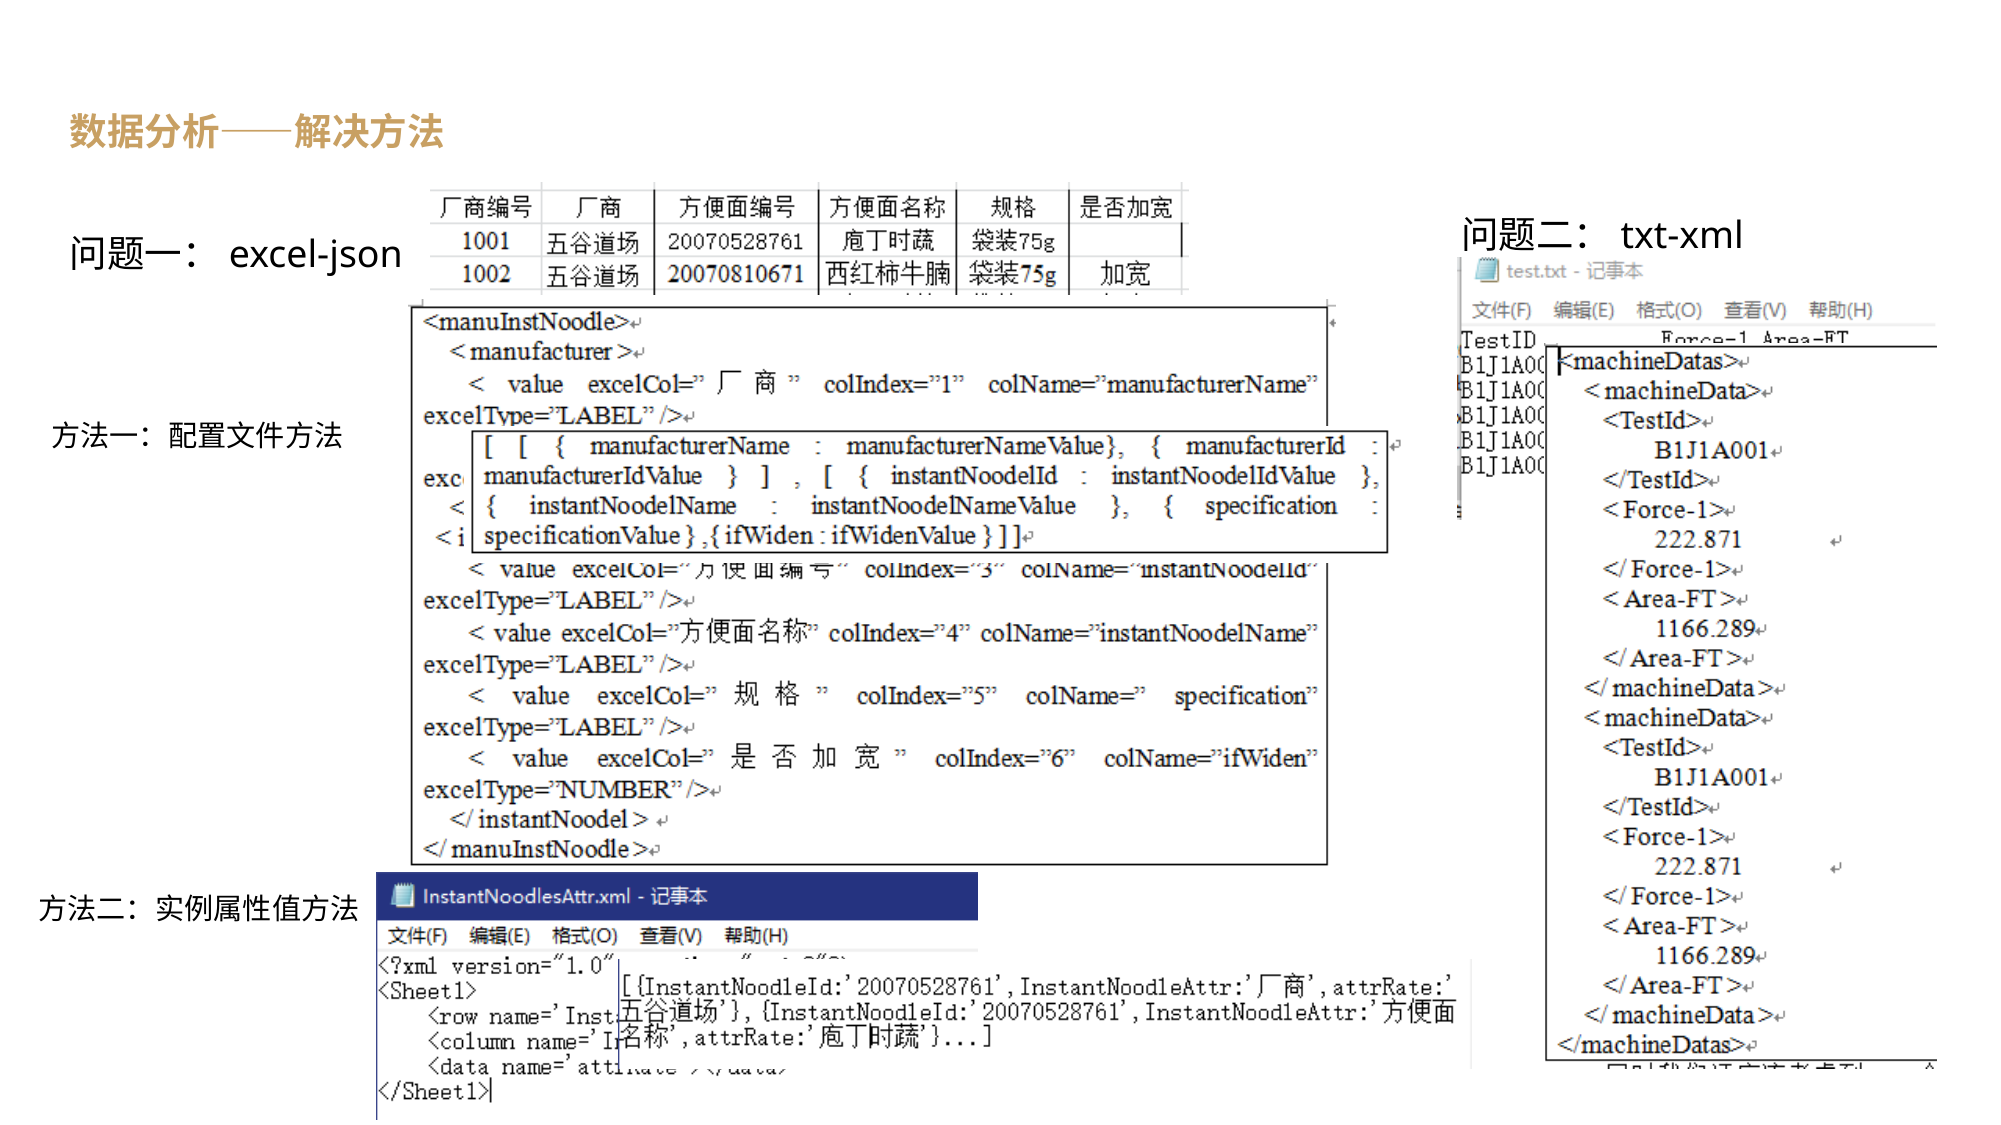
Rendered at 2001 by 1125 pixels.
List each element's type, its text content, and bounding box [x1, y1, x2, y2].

picture [375, 299, 1472, 1120]
picture [430, 182, 1189, 295]
text_box 方法二：实例属性值方法 [23, 865, 408, 933]
text_box 数据分析——解决方法 [55, 94, 1963, 161]
text_box 问题一：excel-json [55, 199, 430, 282]
text_box 方法一：配置文件方法 [36, 392, 408, 512]
picture [1457, 257, 1937, 1069]
text_box 问题二：txt-xml [1446, 180, 1963, 264]
